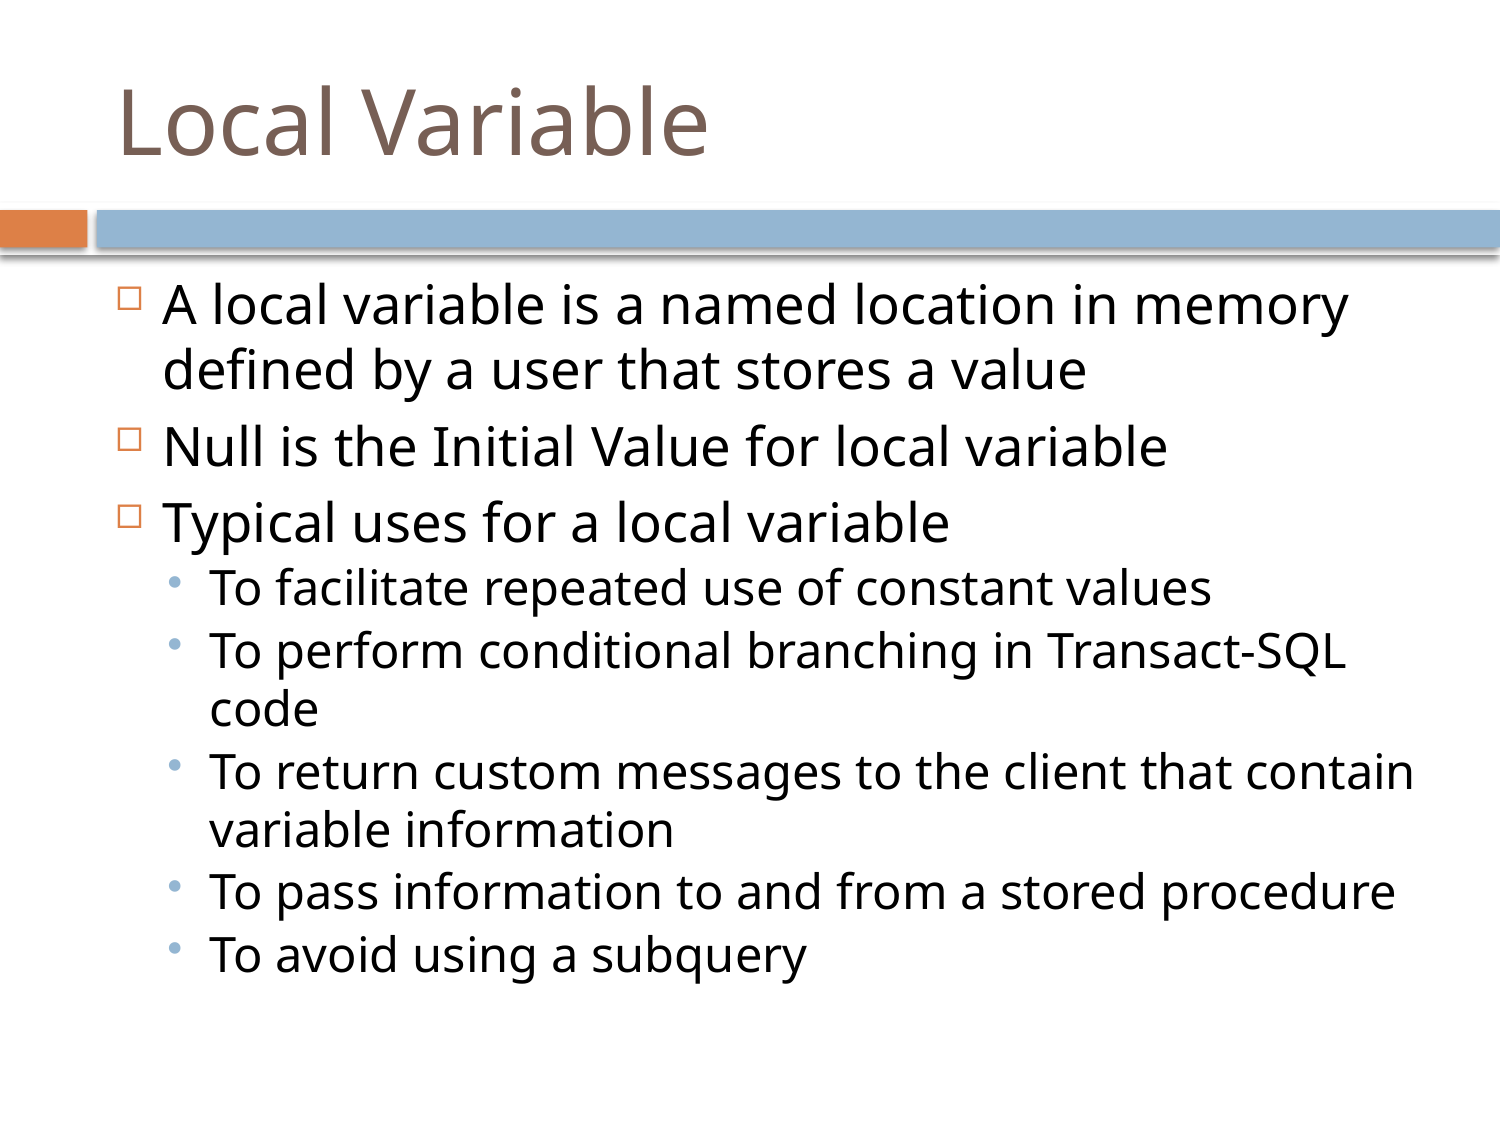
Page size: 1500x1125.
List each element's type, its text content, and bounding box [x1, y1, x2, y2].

list A local variable is a named location in memory defined by a user that stores a value Null is the Initial Value for local variable Typical uses for a local variable To facilitate repeated use of constant values To perform conditional branching in Transact-SQL code To return custom messages to the client that contain variable information To pass information to and from a stored procedure To avoid using a subquery [100, 262, 1438, 1000]
title Local Variable [100, 37, 1438, 200]
